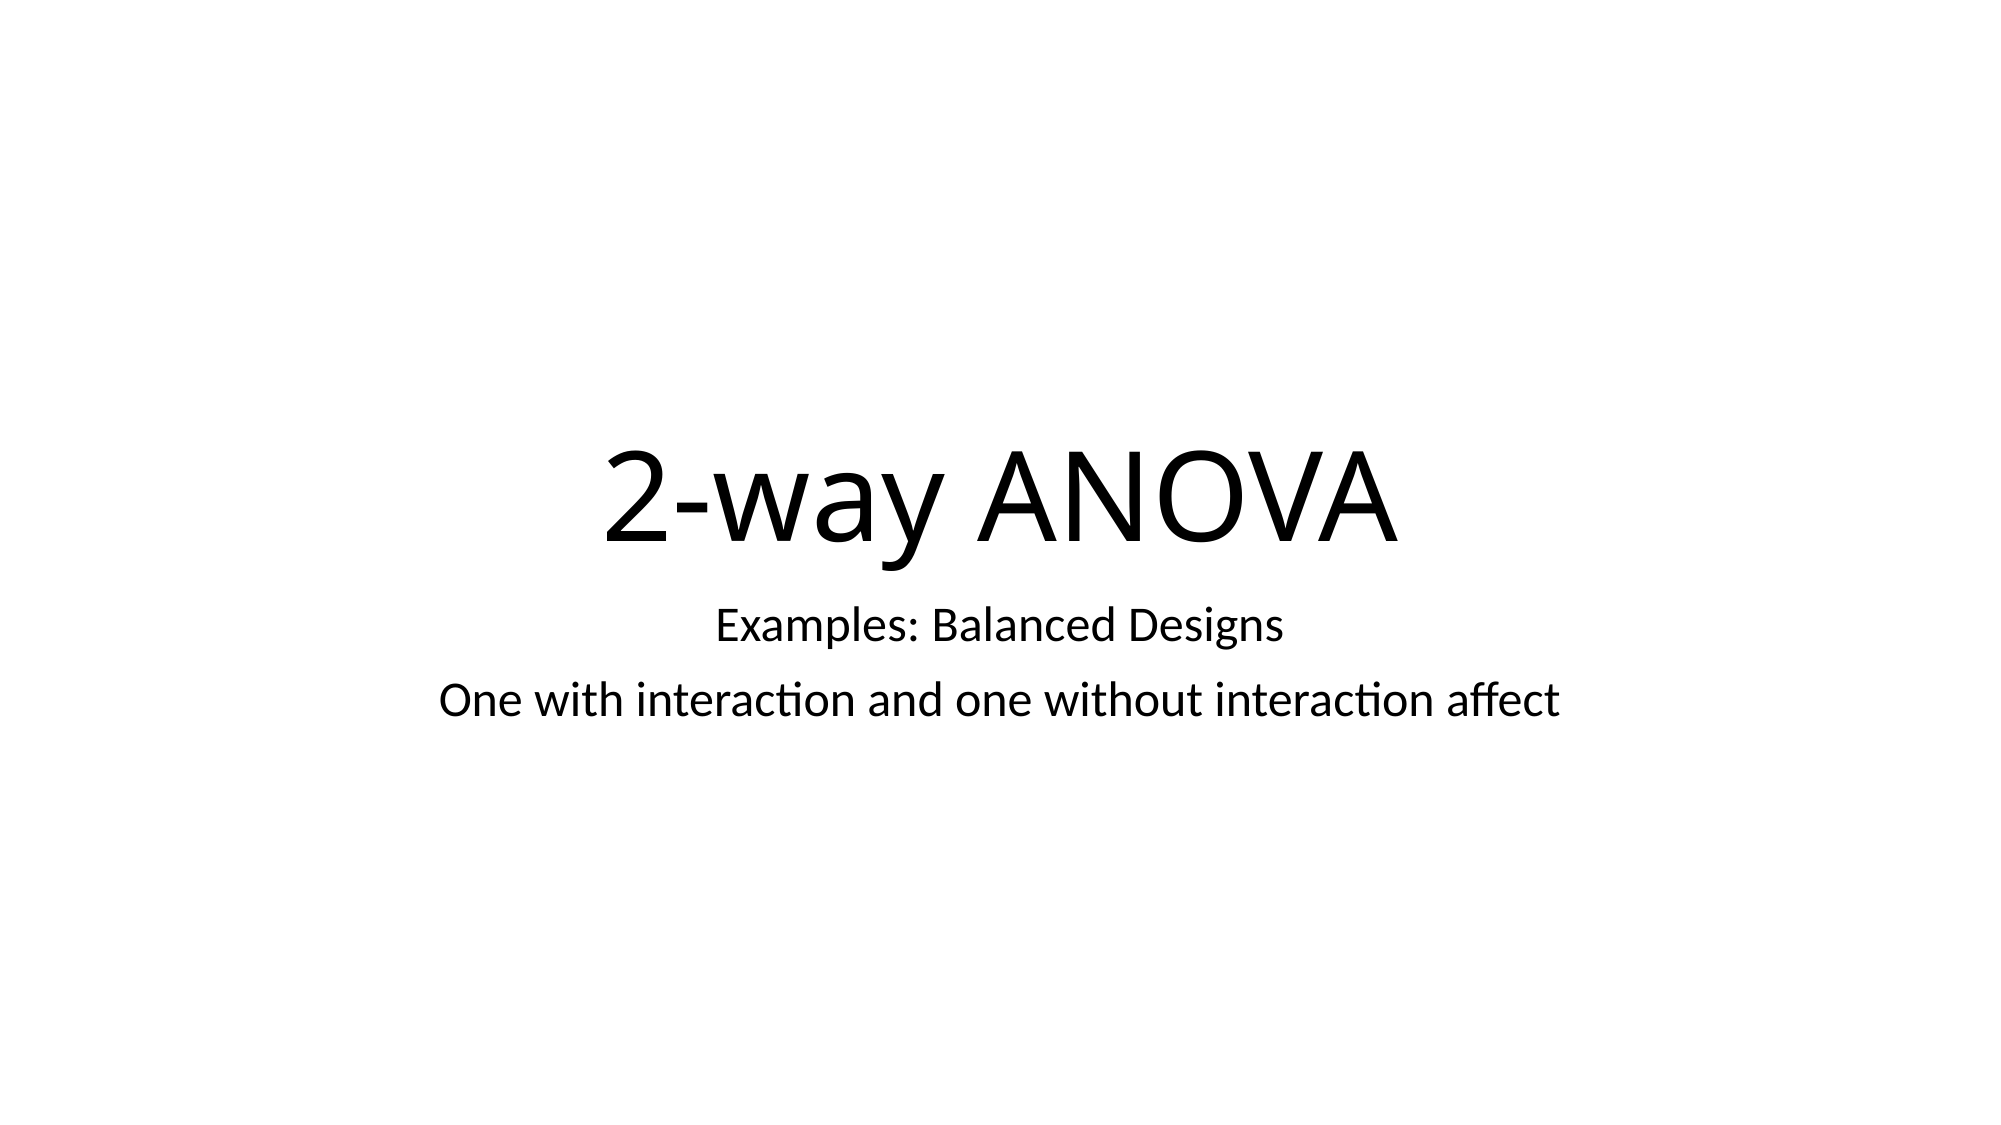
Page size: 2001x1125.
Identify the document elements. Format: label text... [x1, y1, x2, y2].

title 2-way ANOVA [249, 184, 1750, 576]
subtitle Examples: Balanced Designs One with interaction and one without interaction affect [249, 590, 1750, 863]
